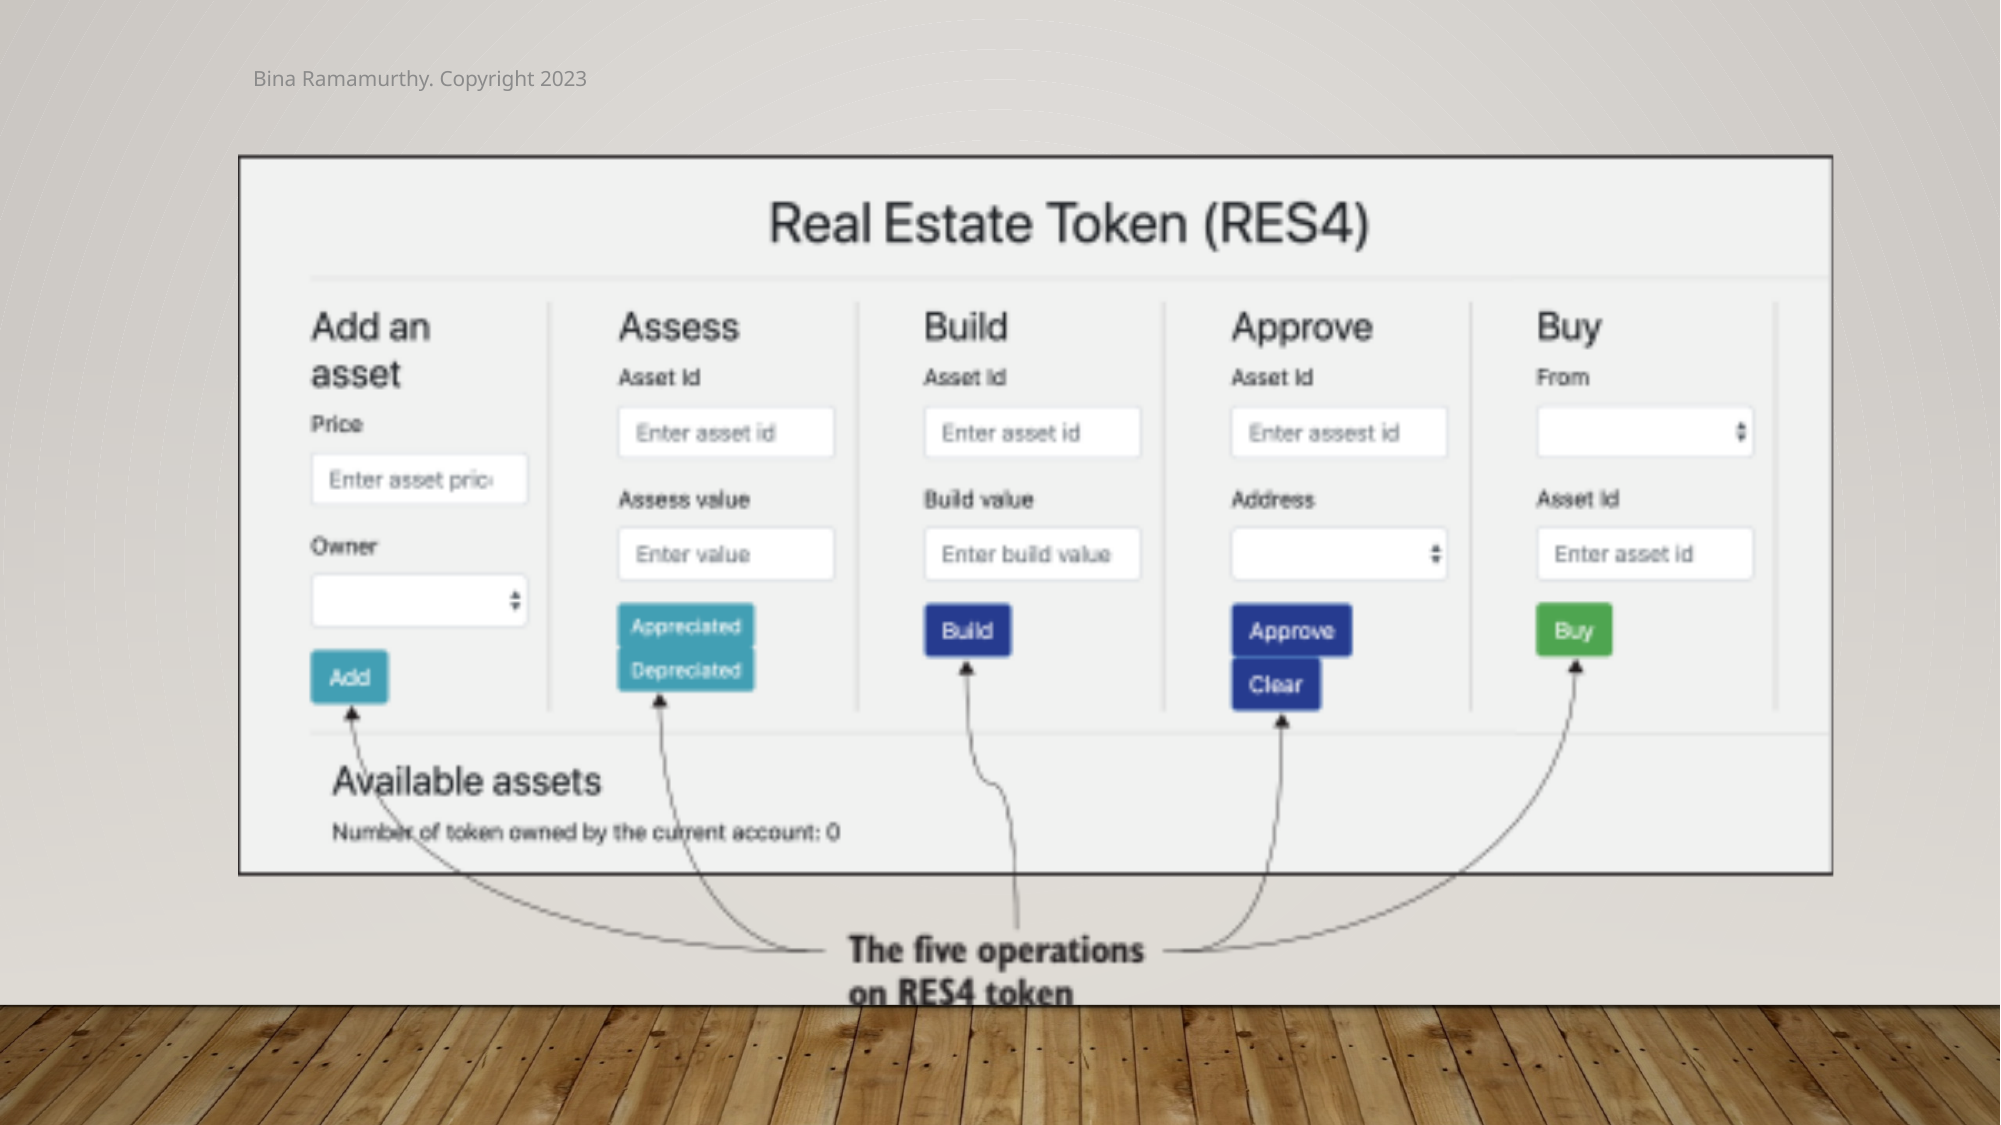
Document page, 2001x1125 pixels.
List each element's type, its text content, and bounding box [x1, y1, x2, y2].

footer Bina Ramamurthy. Copyright 2023 [238, 54, 1213, 105]
picture [0, 152, 2000, 1125]
